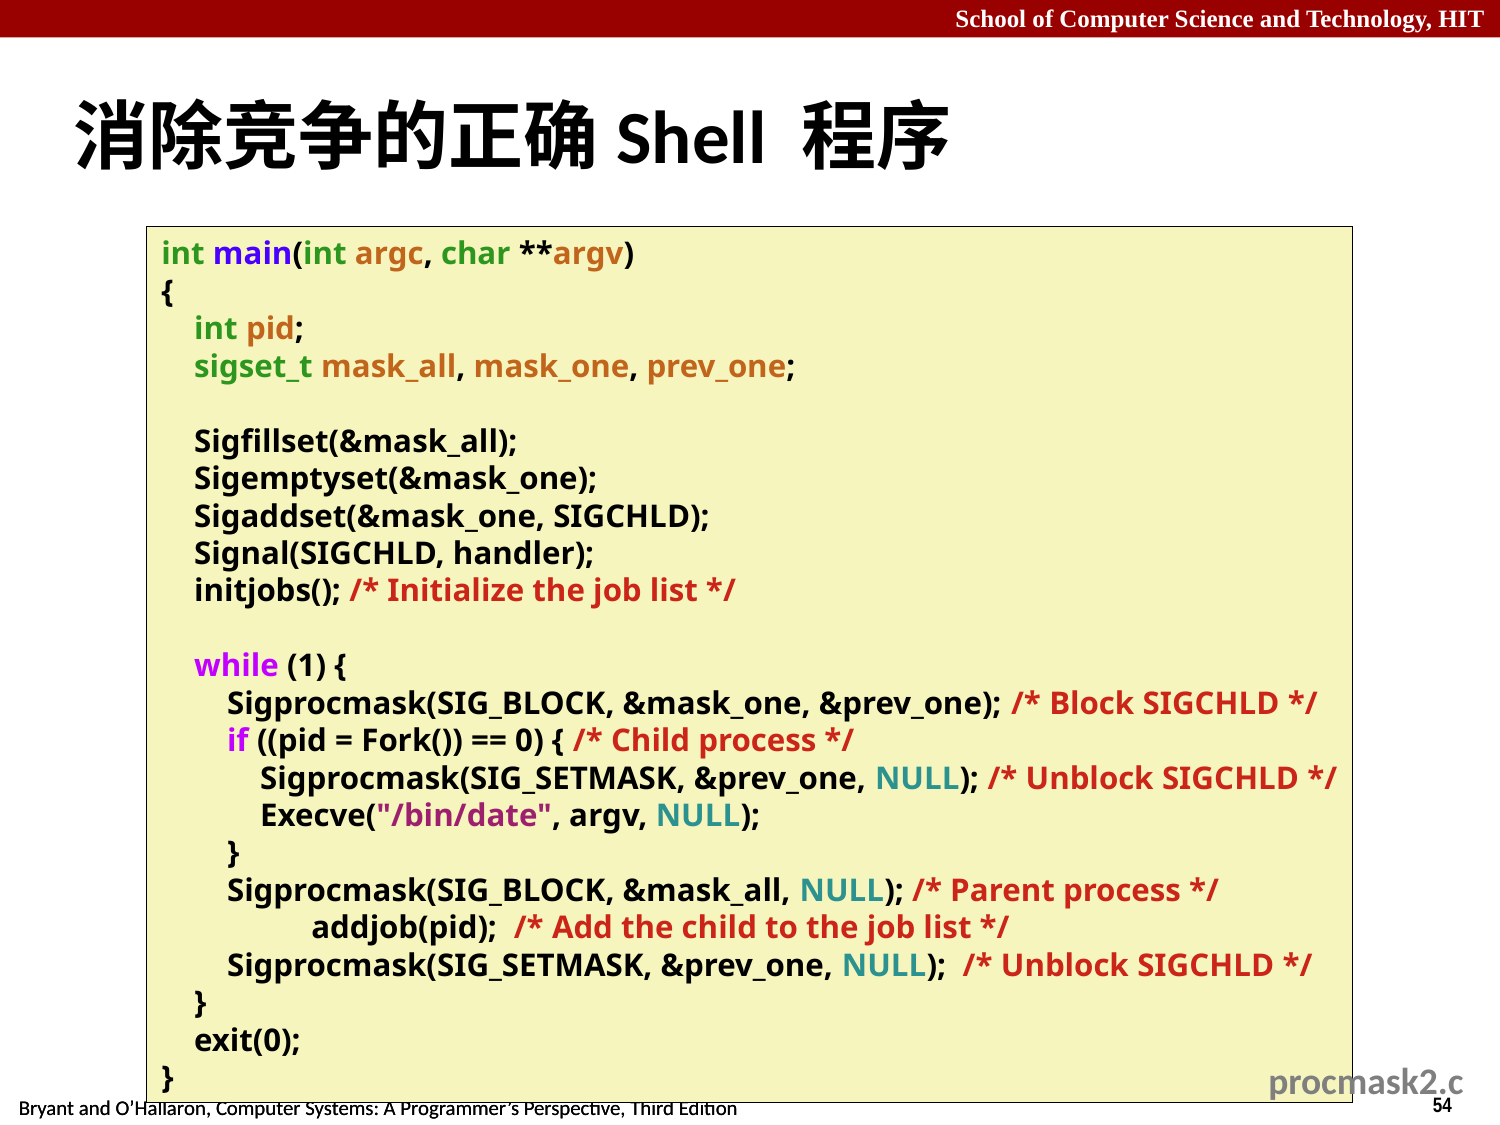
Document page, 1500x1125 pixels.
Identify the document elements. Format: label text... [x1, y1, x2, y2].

text_box int main(int argc, char **argv) { int pid; sigset_t mask_all, mask_one, prev_one; Sigfillset(&mask_all); Sigemptyset(&mask_one); Sigaddset(&mask_one, SIGCHLD); Signal(SIGCHLD, handler); initjobs(); /* Initialize the job list */ while (1) { Sigprocmask(SIG_BLOCK, &mask_one, &prev_one); /* Block SIGCHLD */ if ((pid = Fork()) == 0) { /* Child process */ Sigprocmask(SIG_SETMASK, &prev_one, NULL); /* Unblock SIGCHLD */ Execve("/bin/date", argv, NULL); } Sigprocmask(SIG_BLOCK, &mask_all, NULL); /* Parent process */ addjob(pid); /* Add the child to the job list */ Sigprocmask(SIG_SETMASK, &prev_one, NULL); /* Unblock SIGCHLD */ } exit(0); } [146, 226, 1353, 1103]
text_box procmask2.c [1253, 1049, 1479, 1110]
title 消除竞争的正确Shell 程序 [58, 71, 1351, 197]
